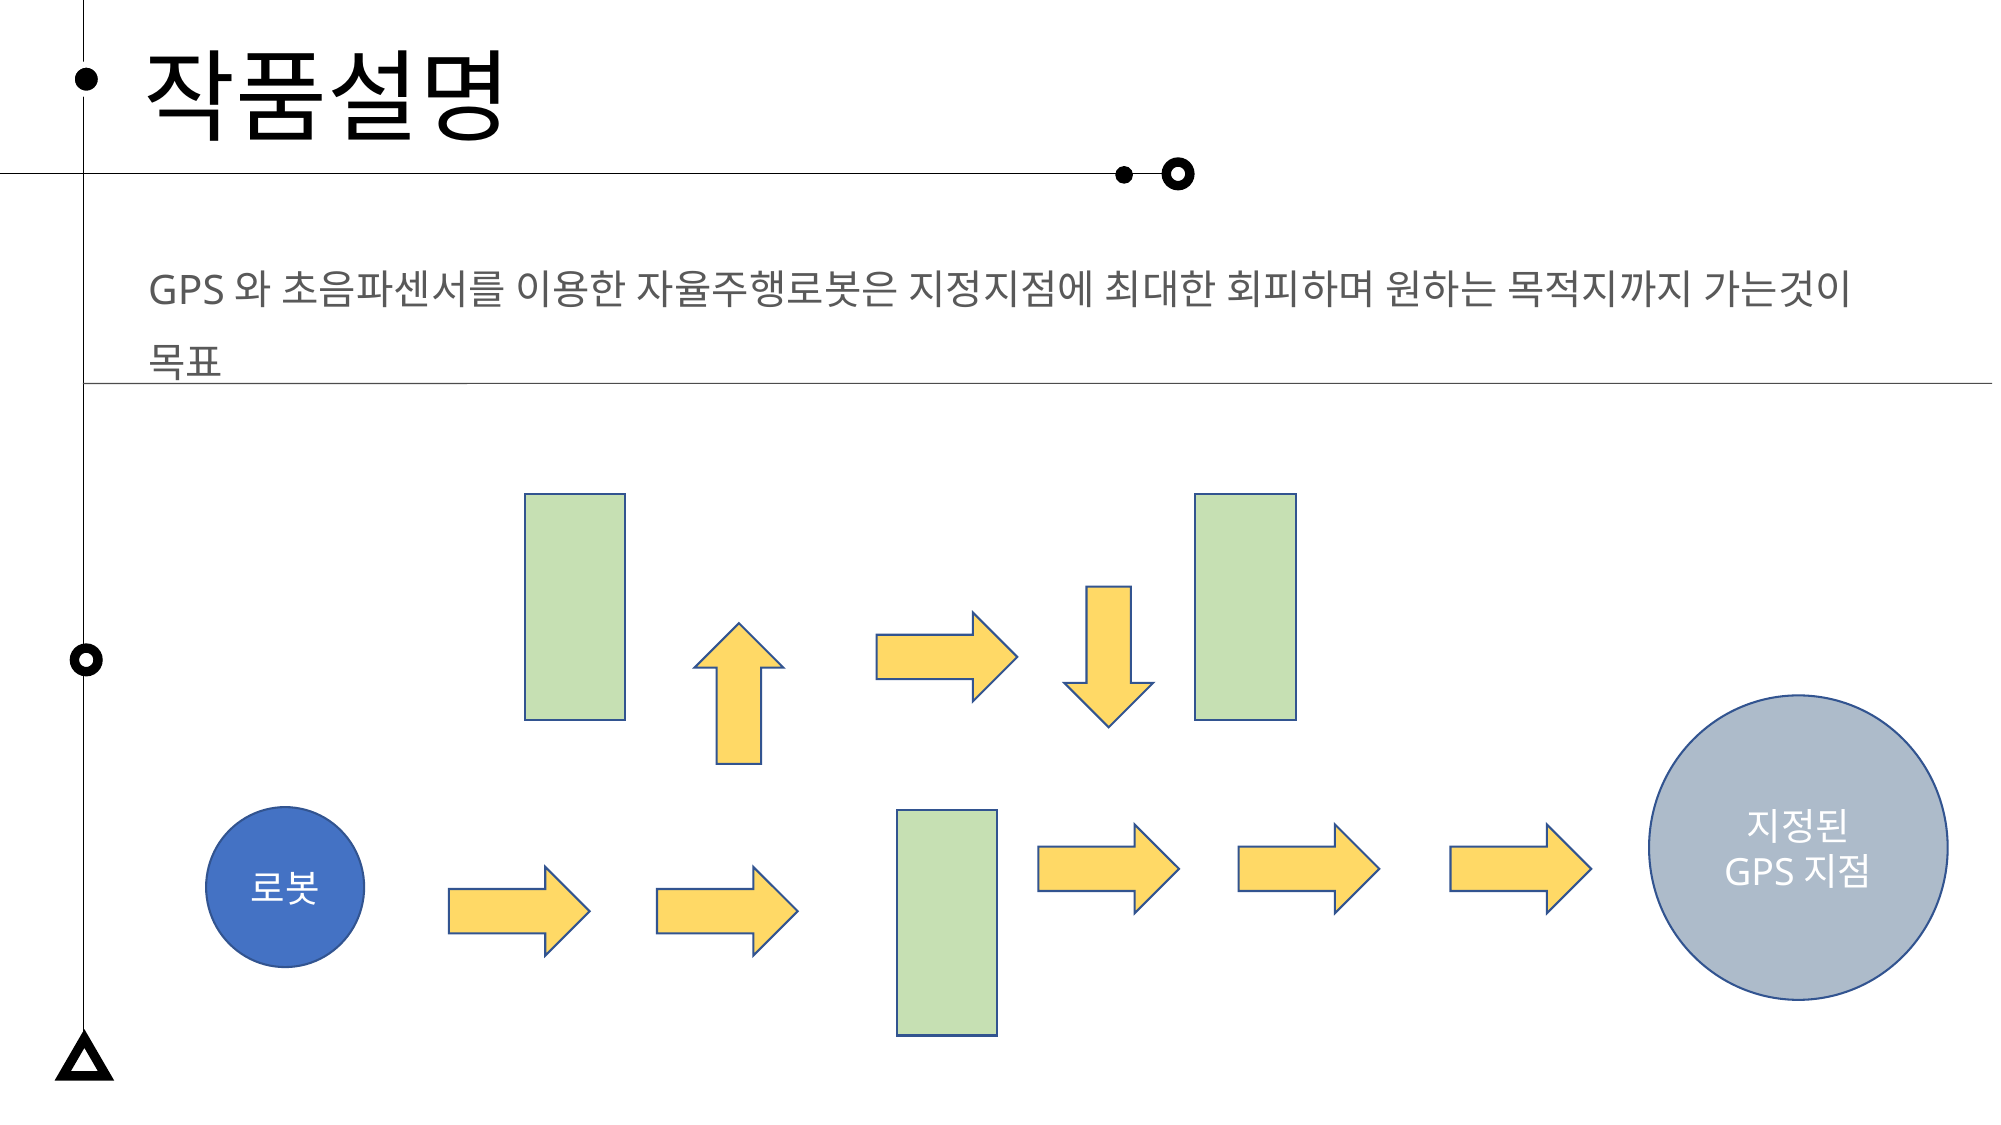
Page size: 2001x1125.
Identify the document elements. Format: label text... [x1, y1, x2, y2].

text_box [1449, 821, 1593, 916]
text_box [0, 0, 1190, 1076]
text_box 지정된 GPS지점 [1648, 694, 1949, 1001]
text_box GPS와 초음파센서를 이용한 자율주행로봇은 지정지점에 최대한 회피하며 원하는 목적지까지 가는것이 목표 [1190, 384, 1923, 394]
text_box [1237, 821, 1381, 916]
text_box GPS와 초음파센서를 이용한 자율주행로봇은 지정지점에 최대한 회피하며 원하는 목적지까지 가는것이 목표 [1190, 232, 1923, 382]
text_box [1194, 493, 1297, 721]
